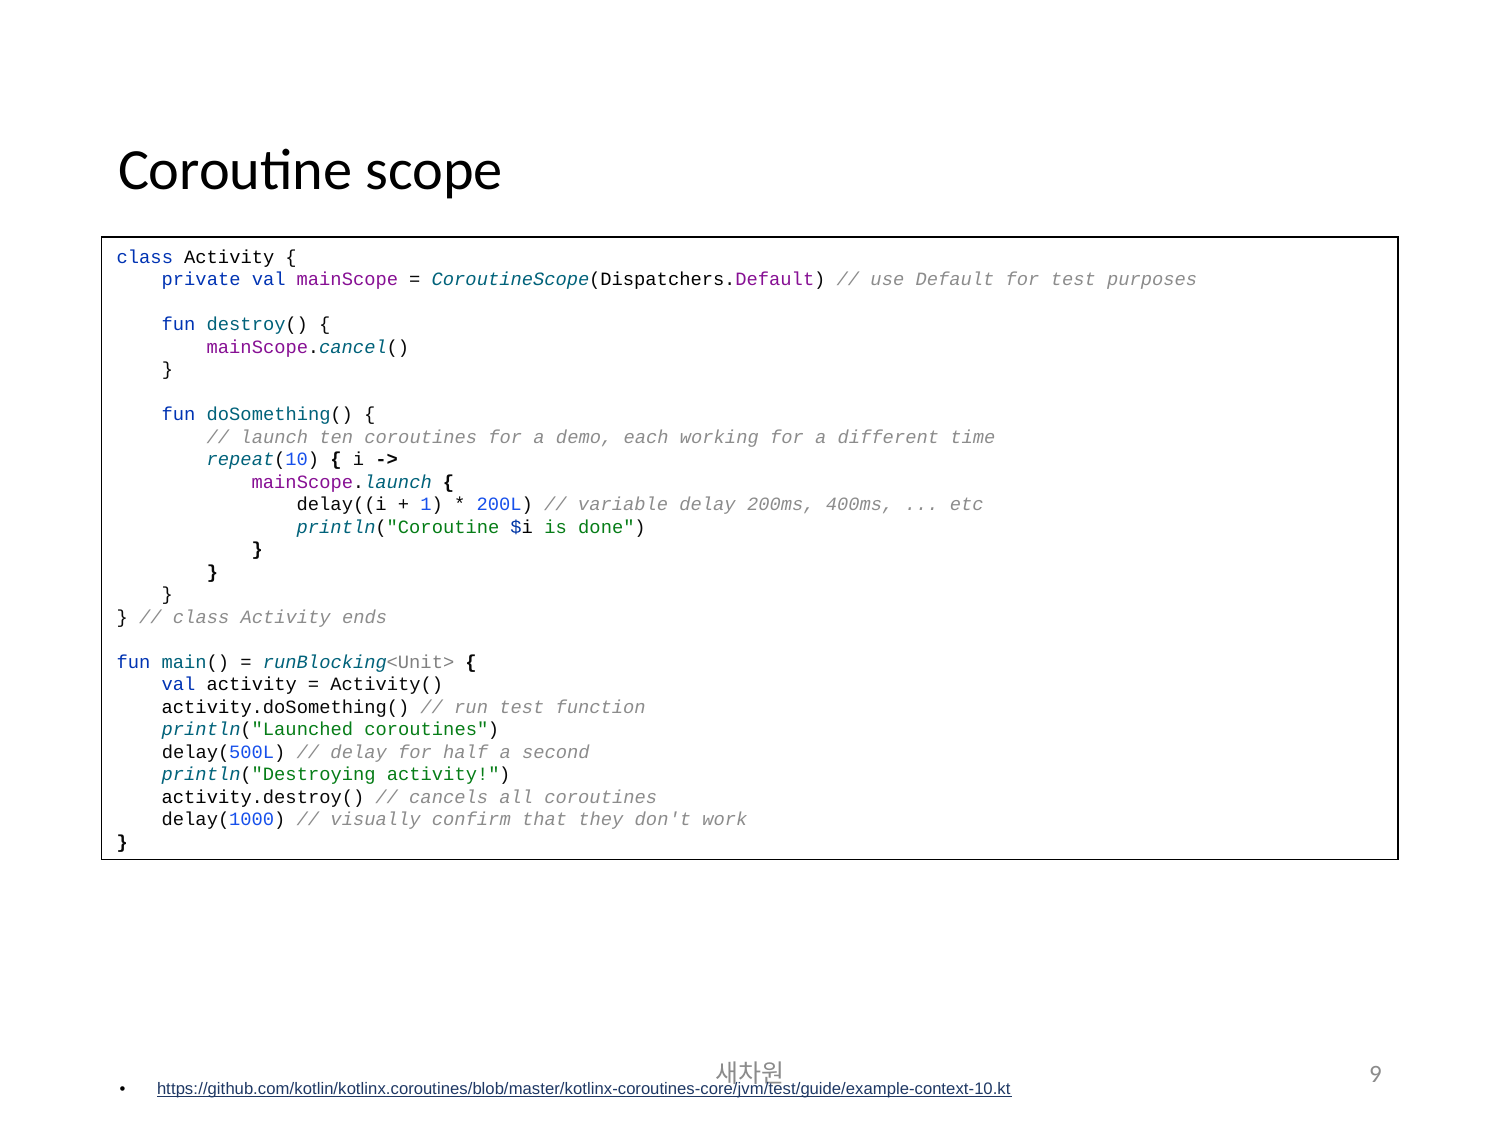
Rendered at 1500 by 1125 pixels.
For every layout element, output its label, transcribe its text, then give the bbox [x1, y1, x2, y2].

title Coroutine scope [103, 0, 1397, 210]
text_box https://github.com/kotlin/kotlinx.coroutines/blob/master/kotlinx-coroutines-core/jvm/test/guide/example-context-10.kt [104, 1045, 1399, 1106]
text_box class Activity { private val mainScope = CoroutineScope(Dispatchers.Default) // use Default for test purposes fun destroy() { mainScope.cancel() } fun doSomething() { // launch ten coroutines for a demo, each working for a different time repeat(10) { i -> mainScope.launch { delay((i + 1) * 200L) // variable delay 200ms, 400ms, ... etc println("Coroutine $i is done") } } } } // class Activity ends fun main() = runBlocking<Unit> { val activity = Activity() activity.doSomething() // run test function println("Launched coroutines") delay(500L) // delay for half a second println("Destroying activity!") activity.destroy() // cancels all coroutines delay(1000) // visually confirm that they don't work } [101, 237, 1399, 860]
